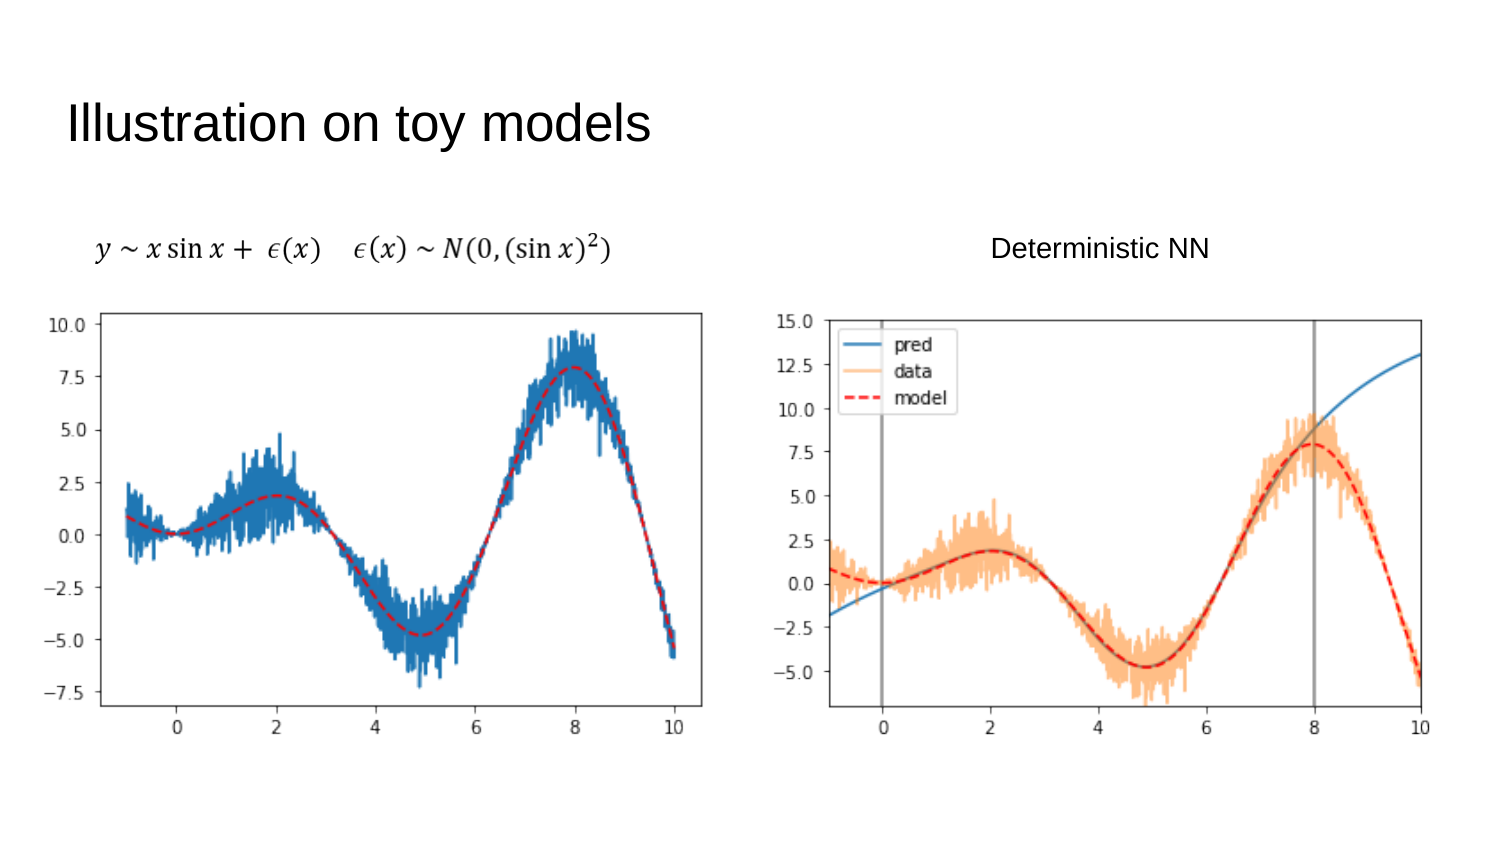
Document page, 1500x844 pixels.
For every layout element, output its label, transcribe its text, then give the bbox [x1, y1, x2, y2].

picture [760, 302, 1444, 749]
text_box [90, 229, 328, 265]
title Illustration on toy models [51, 72, 1449, 167]
picture [30, 302, 715, 749]
text_box Deterministic NN [975, 221, 1246, 272]
text_box [348, 229, 624, 265]
